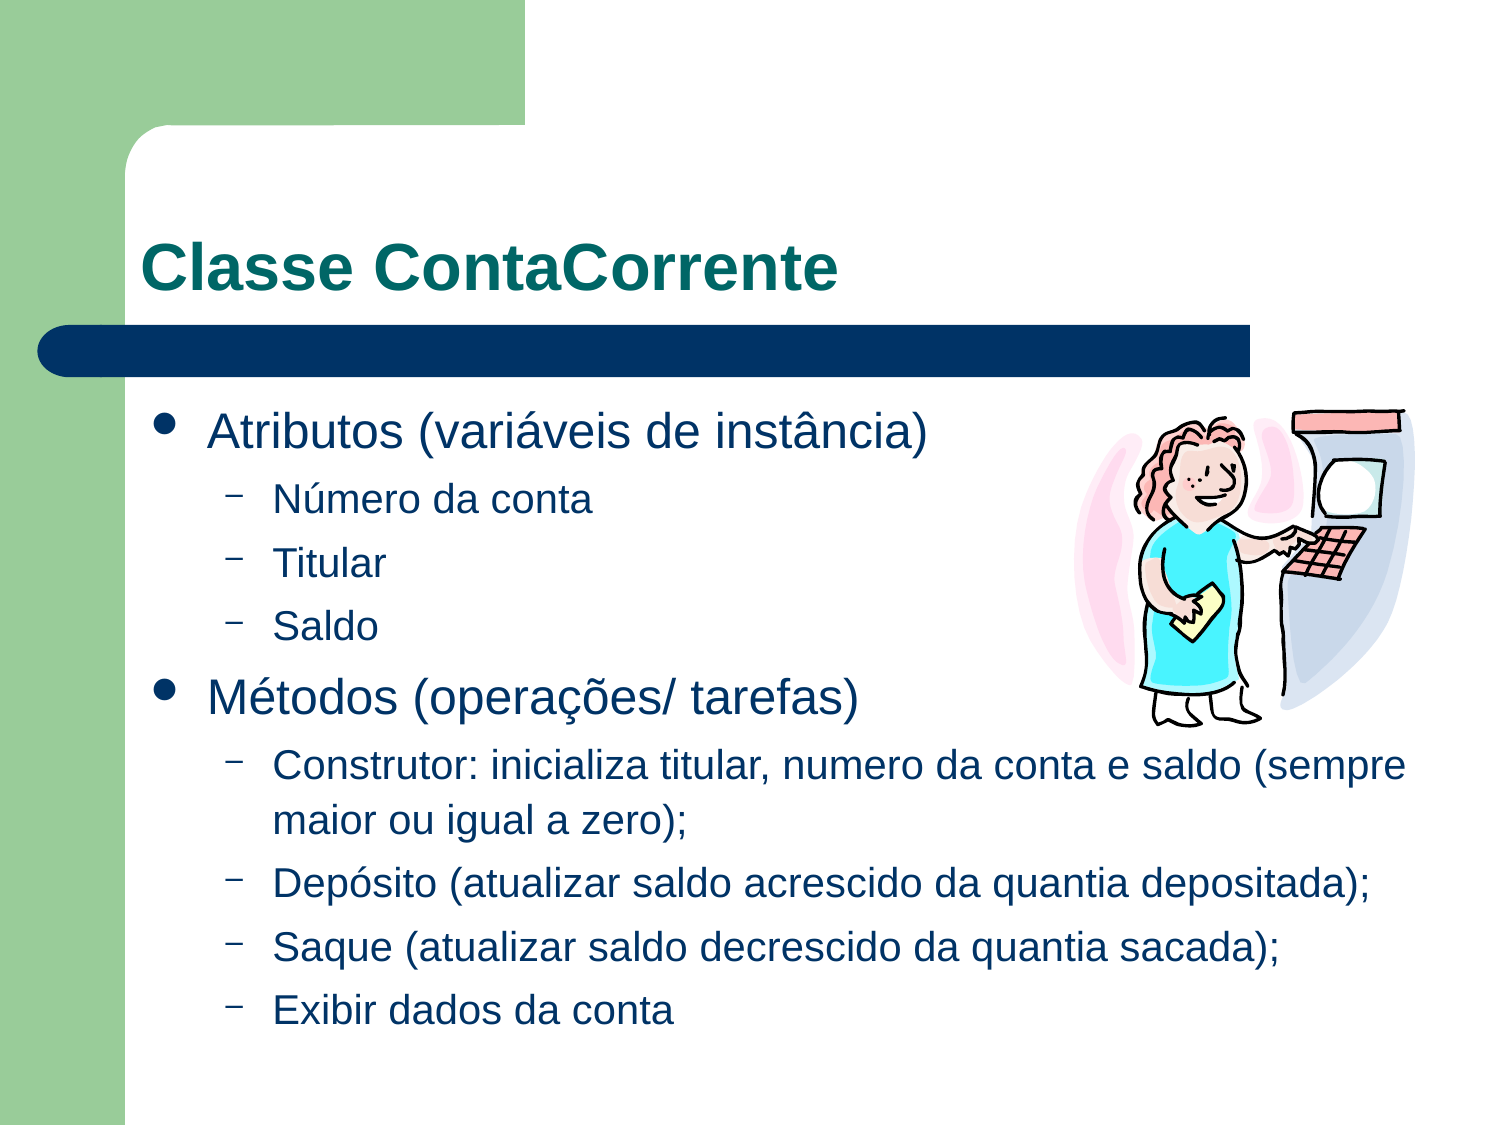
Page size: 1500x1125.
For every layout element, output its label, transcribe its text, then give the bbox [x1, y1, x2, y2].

list Atributos (variáveis de instância) Número da conta Titular Saldo Métodos (operações/ tarefas) Construtor: inicializa titular, numero da conta e saldo (sempre maior ou igual a zero); Depósito (atualizar saldo acrescido da quantia depositada); Saque (atualizar saldo decrescido da quantia sacada); Exibir dados da conta [135, 385, 1448, 1083]
title Classe ContaCorrente [124, 124, 1426, 313]
picture [1068, 408, 1427, 729]
